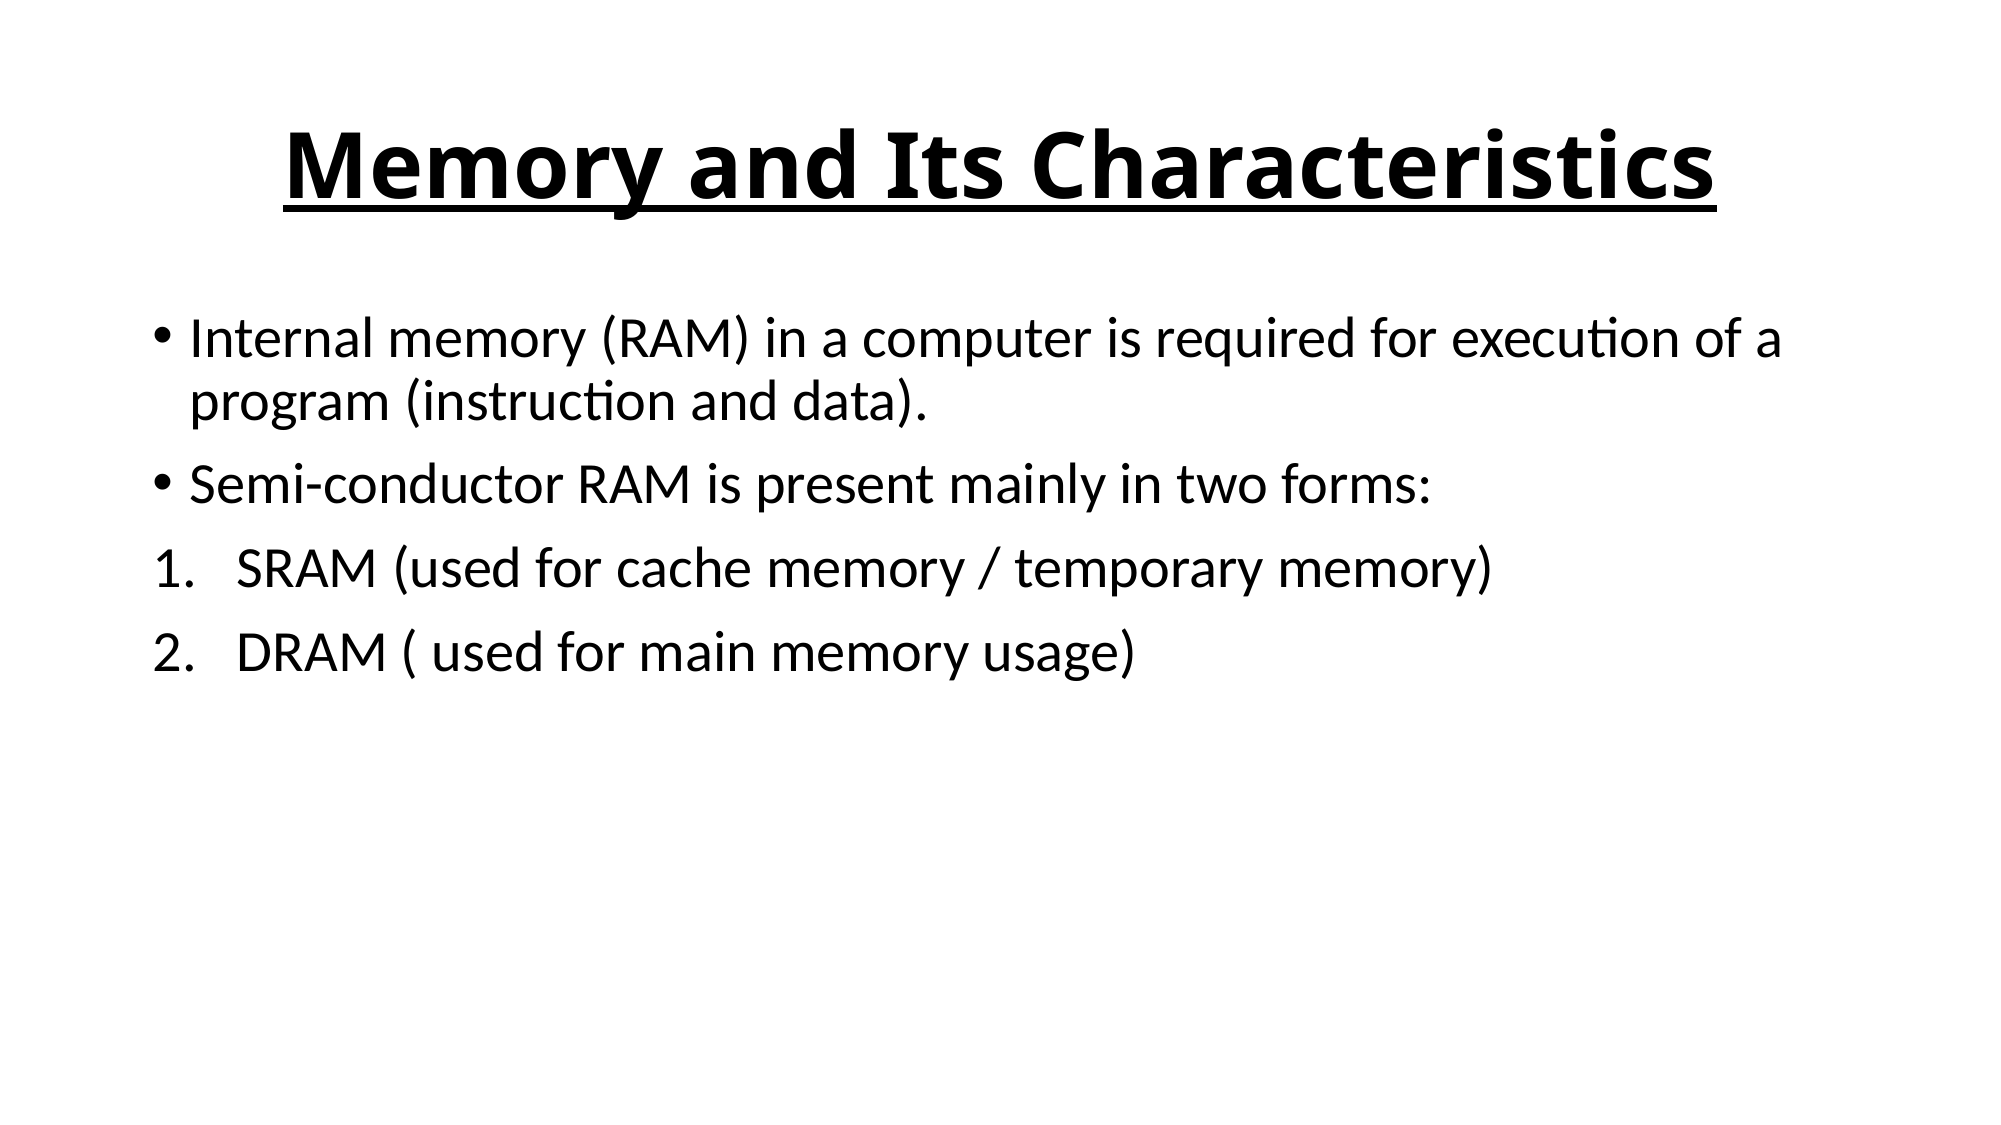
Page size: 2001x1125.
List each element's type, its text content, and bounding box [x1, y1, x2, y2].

list Internal memory (RAM) in a computer is required for execution of a program (instruction and data). Semi-conductor RAM is present mainly in two forms: SRAM (used for cache memory / temporary memory) DRAM ( used for main memory usage) [137, 299, 1863, 1014]
title Memory and Its Characteristics [137, 59, 1863, 278]
